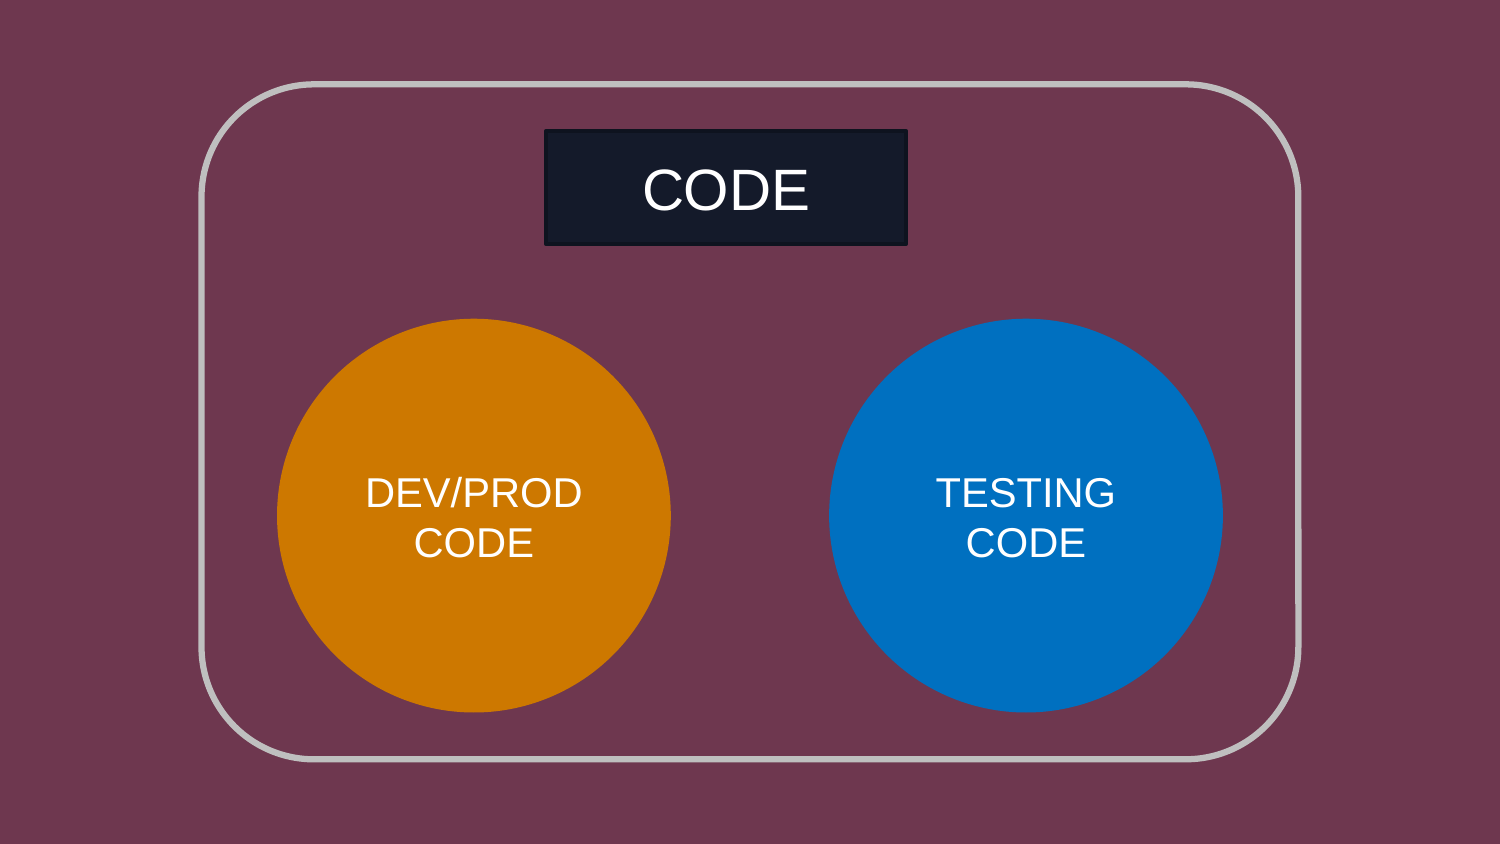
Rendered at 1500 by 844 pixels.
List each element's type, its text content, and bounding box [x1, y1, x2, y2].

text_box DEV/PROD CODE [274, 316, 673, 715]
text_box [199, 82, 1301, 762]
text_box TESTING CODE [827, 316, 1226, 715]
text_box CODE [544, 129, 908, 246]
